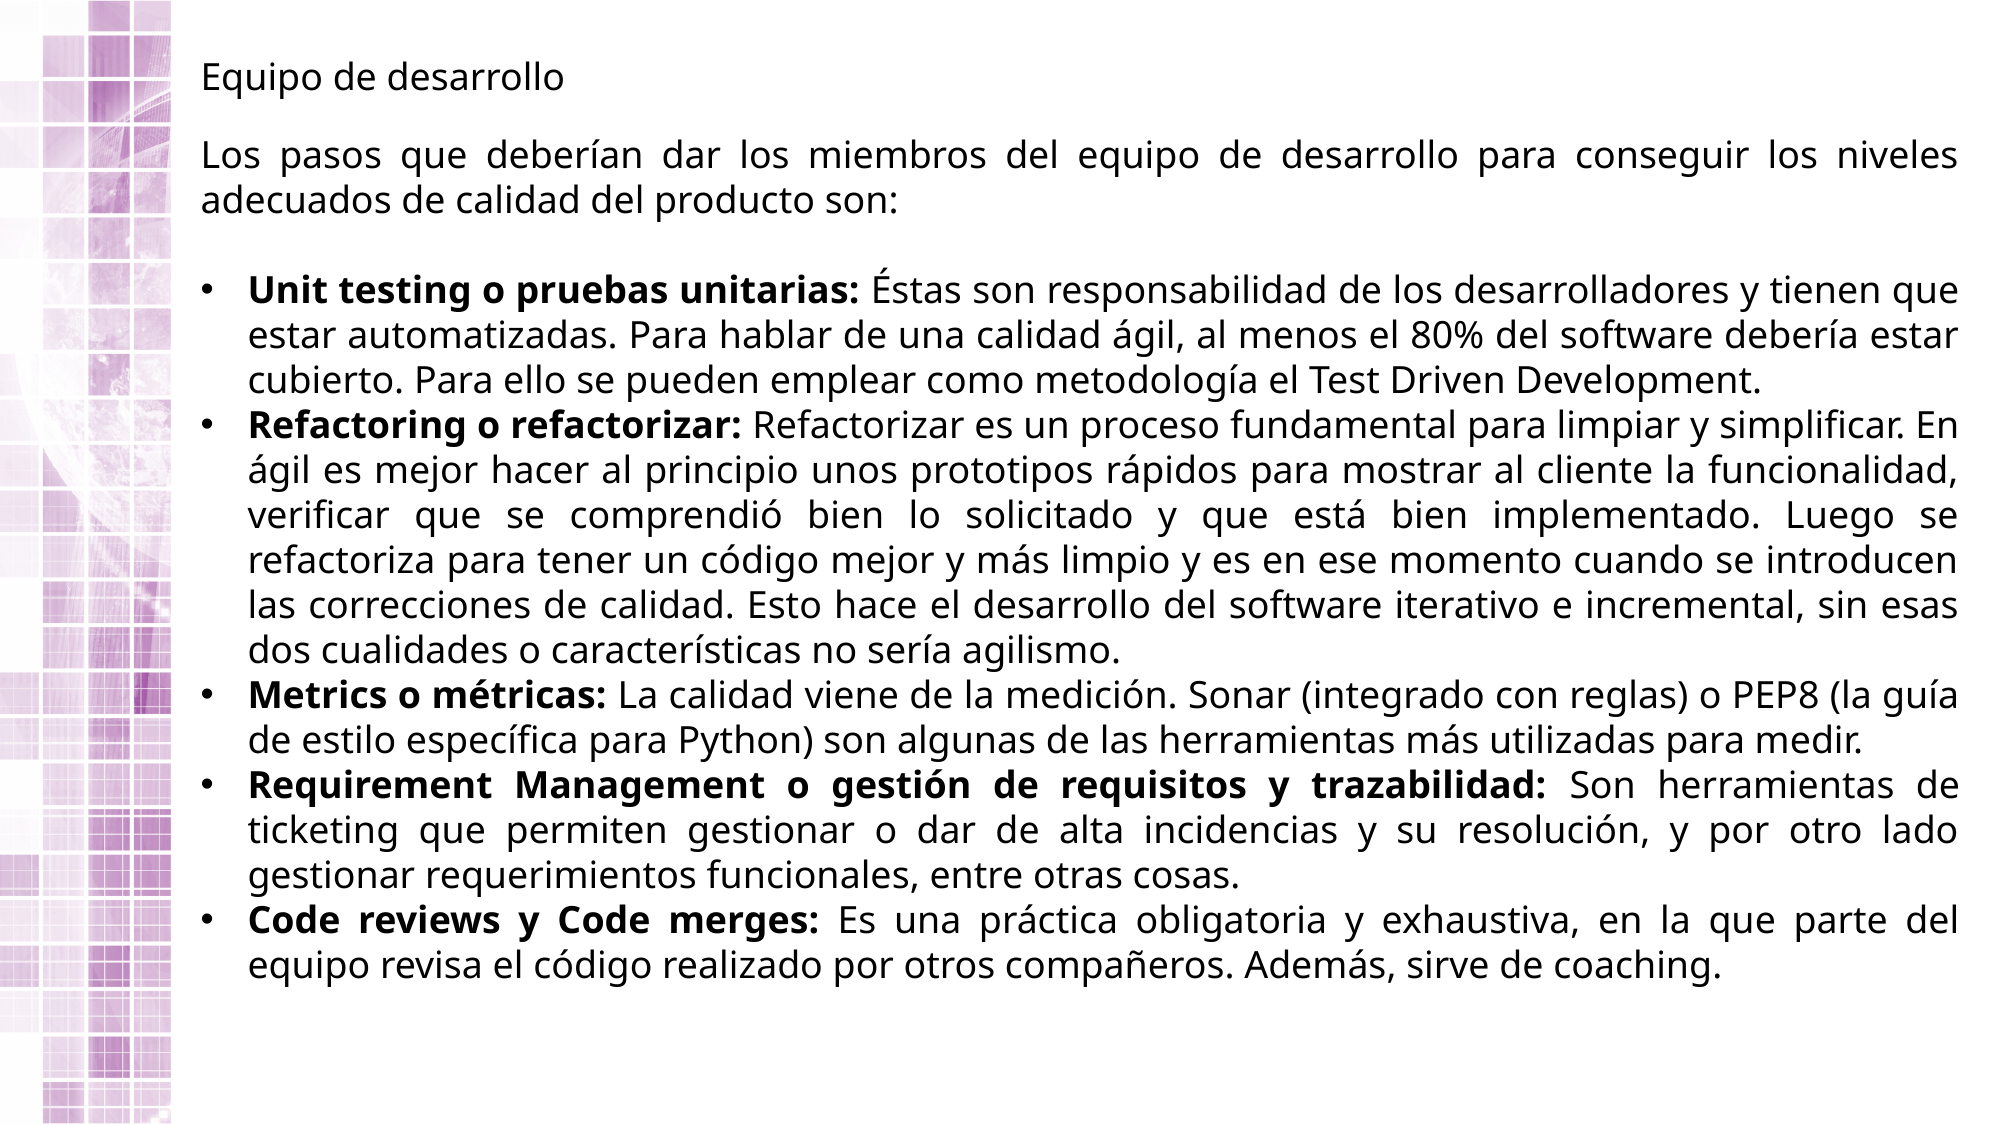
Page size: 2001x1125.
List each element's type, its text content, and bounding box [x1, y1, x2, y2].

text_box Los pasos que deberían dar los miembros del equipo de desarrollo para conseguir los niveles adecuados de calidad del producto son: Unit testing o pruebas unitarias: Éstas son responsabilidad de los desarrolladores y tienen que estar automatizadas. Para hablar de una calidad ágil, al menos el 80% del software debería estar cubierto. Para ello se pueden emplear como metodología el Test Driven Development. Refactoring o refactorizar: Refactorizar es un proceso fundamental para limpiar y simplificar. En ágil es mejor hacer al principio unos prototipos rápidos para mostrar al cliente la funcionalidad, verificar que se comprendió bien lo solicitado y que está bien implementado. Luego se refactoriza para tener un código mejor y más limpio y es en ese momento cuando se introducen las correcciones de calidad. Esto hace el desarrollo del software iterativo e incremental, sin esas dos cualidades o características no sería agilismo. Metrics o métricas: La calidad viene de la medición. Sonar (integrado con reglas) o PEP8 (la guía de estilo específica para Python) son algunas de las herramientas más utilizadas para medir. Requirement Management o gestión de requisitos y trazabilidad: Son herramientas de ticketing que permiten gestionar o dar de alta incidencias y su resolución, y por otro lado gestionar requerimientos funcionales, entre otras cosas. Code reviews y Code merges: Es una práctica obligatoria y exhaustiva, en la que parte del equipo revisa el código realizado por otros compañeros. Además, sirve de coaching. [185, 123, 1976, 994]
picture [0, 2, 171, 1124]
text_box Equipo de desarrollo [185, 45, 1792, 106]
